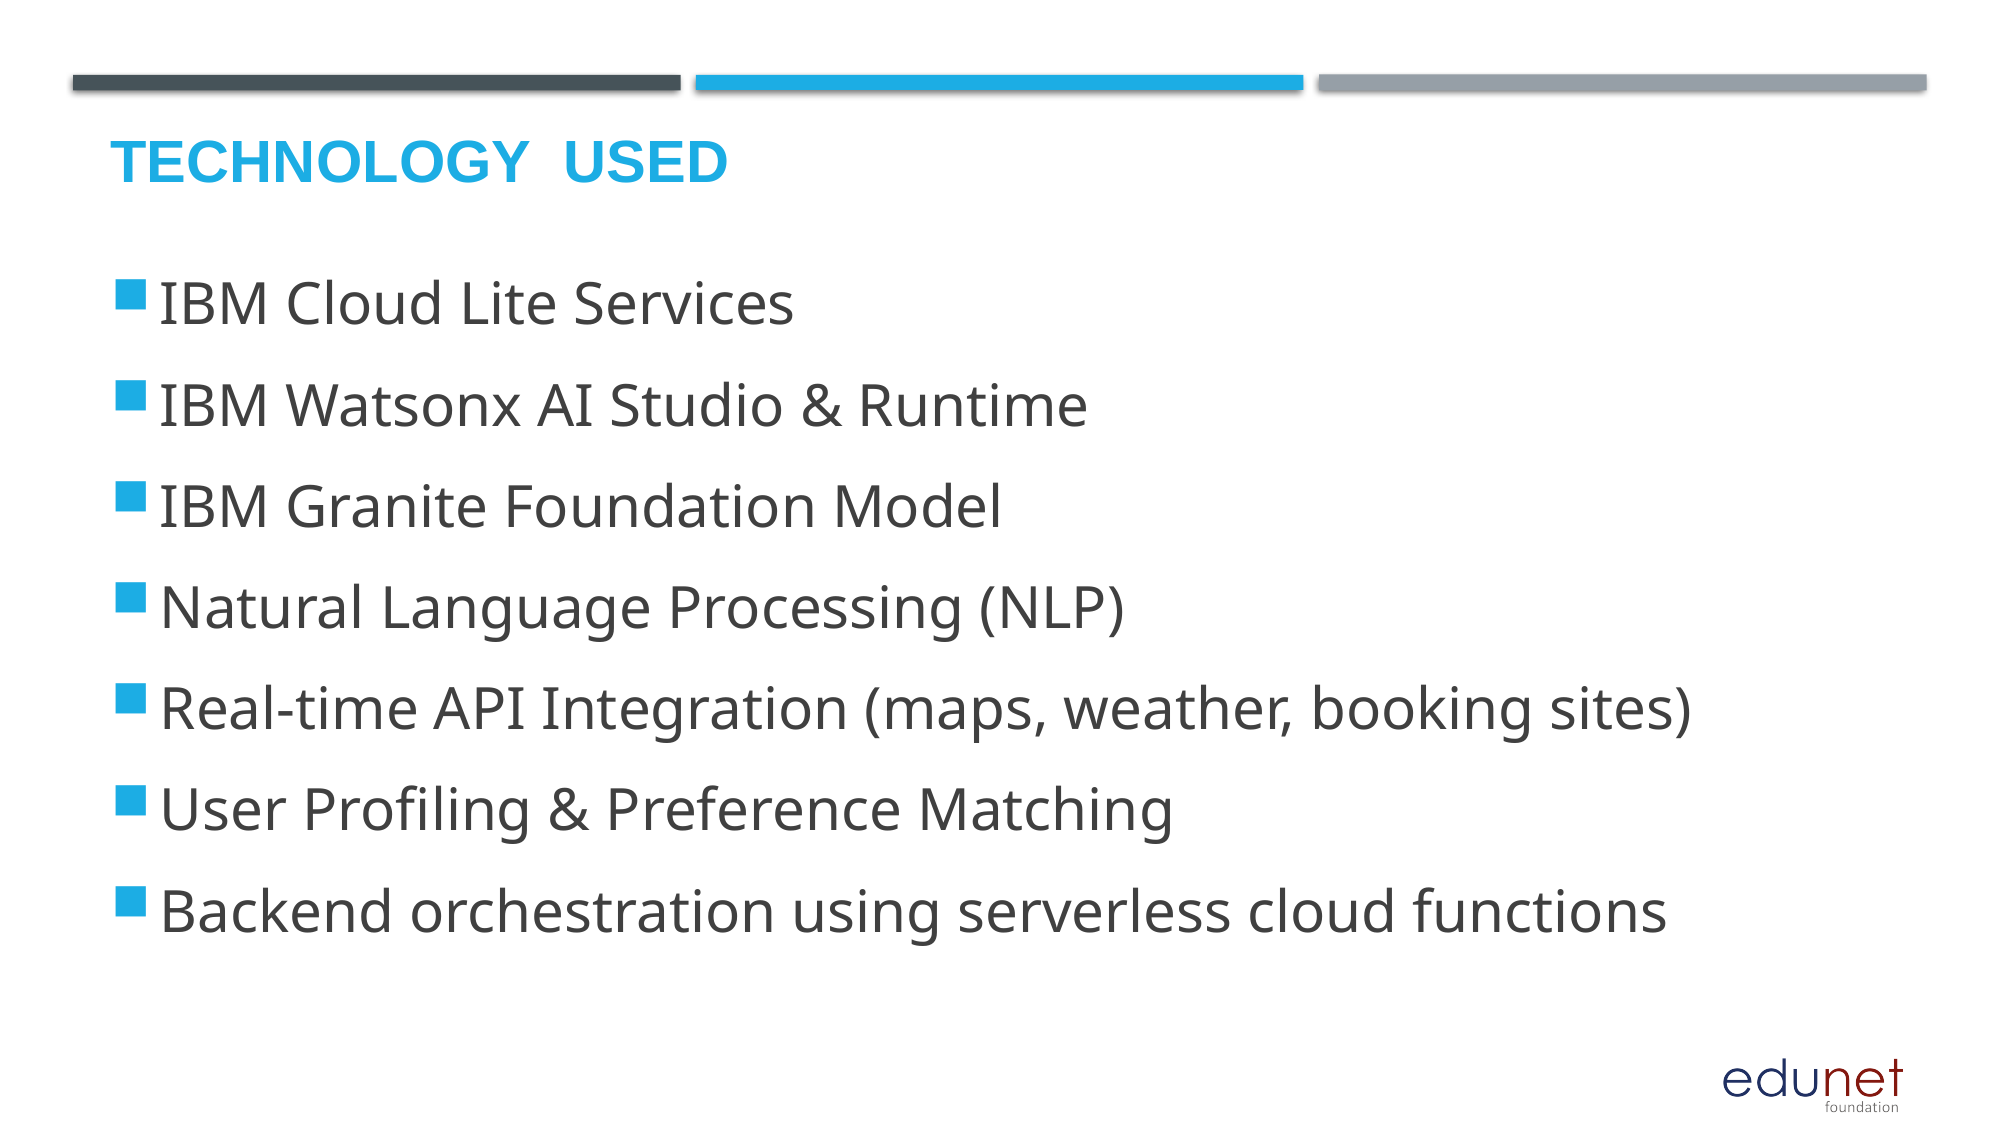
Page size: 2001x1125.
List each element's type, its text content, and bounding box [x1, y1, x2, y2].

title Technology used [95, 115, 1905, 202]
list IBM Cloud Lite Services IBM Watsonx AI Studio & Runtime IBM Granite Foundation Model Natural Language Processing (NLP) Real-time API Integration (maps, weather, booking sites) User Profiling & Preference Matching Backend orchestration using serverless cloud functions [94, 202, 2000, 1002]
picture [1719, 1056, 1905, 1116]
